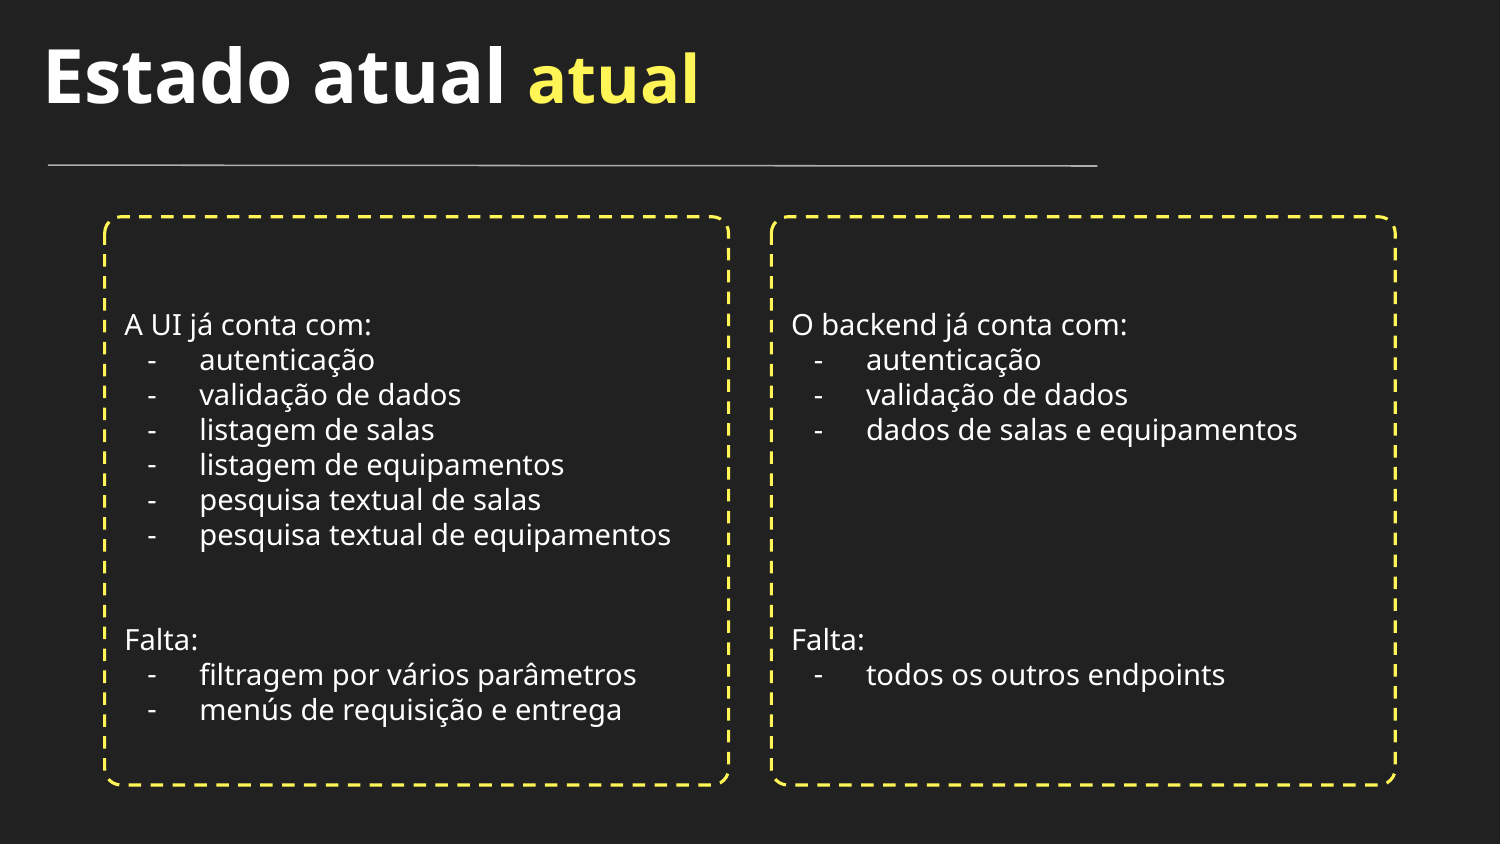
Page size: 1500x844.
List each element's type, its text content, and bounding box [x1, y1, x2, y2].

text_box O backend já conta com: autenticação validação de dados dados de salas e equipamentos Falta: todos os outros endpoints [771, 216, 1396, 786]
text_box A UI já conta com: autenticação validação de dados listagem de salas listagem de equipamentos pesquisa textual de salas pesquisa textual de equipamentos Falta: filtragem por vários parâmetros menús de requisição e entrega [104, 216, 729, 786]
text_box Estado atual atual [27, 0, 1474, 287]
